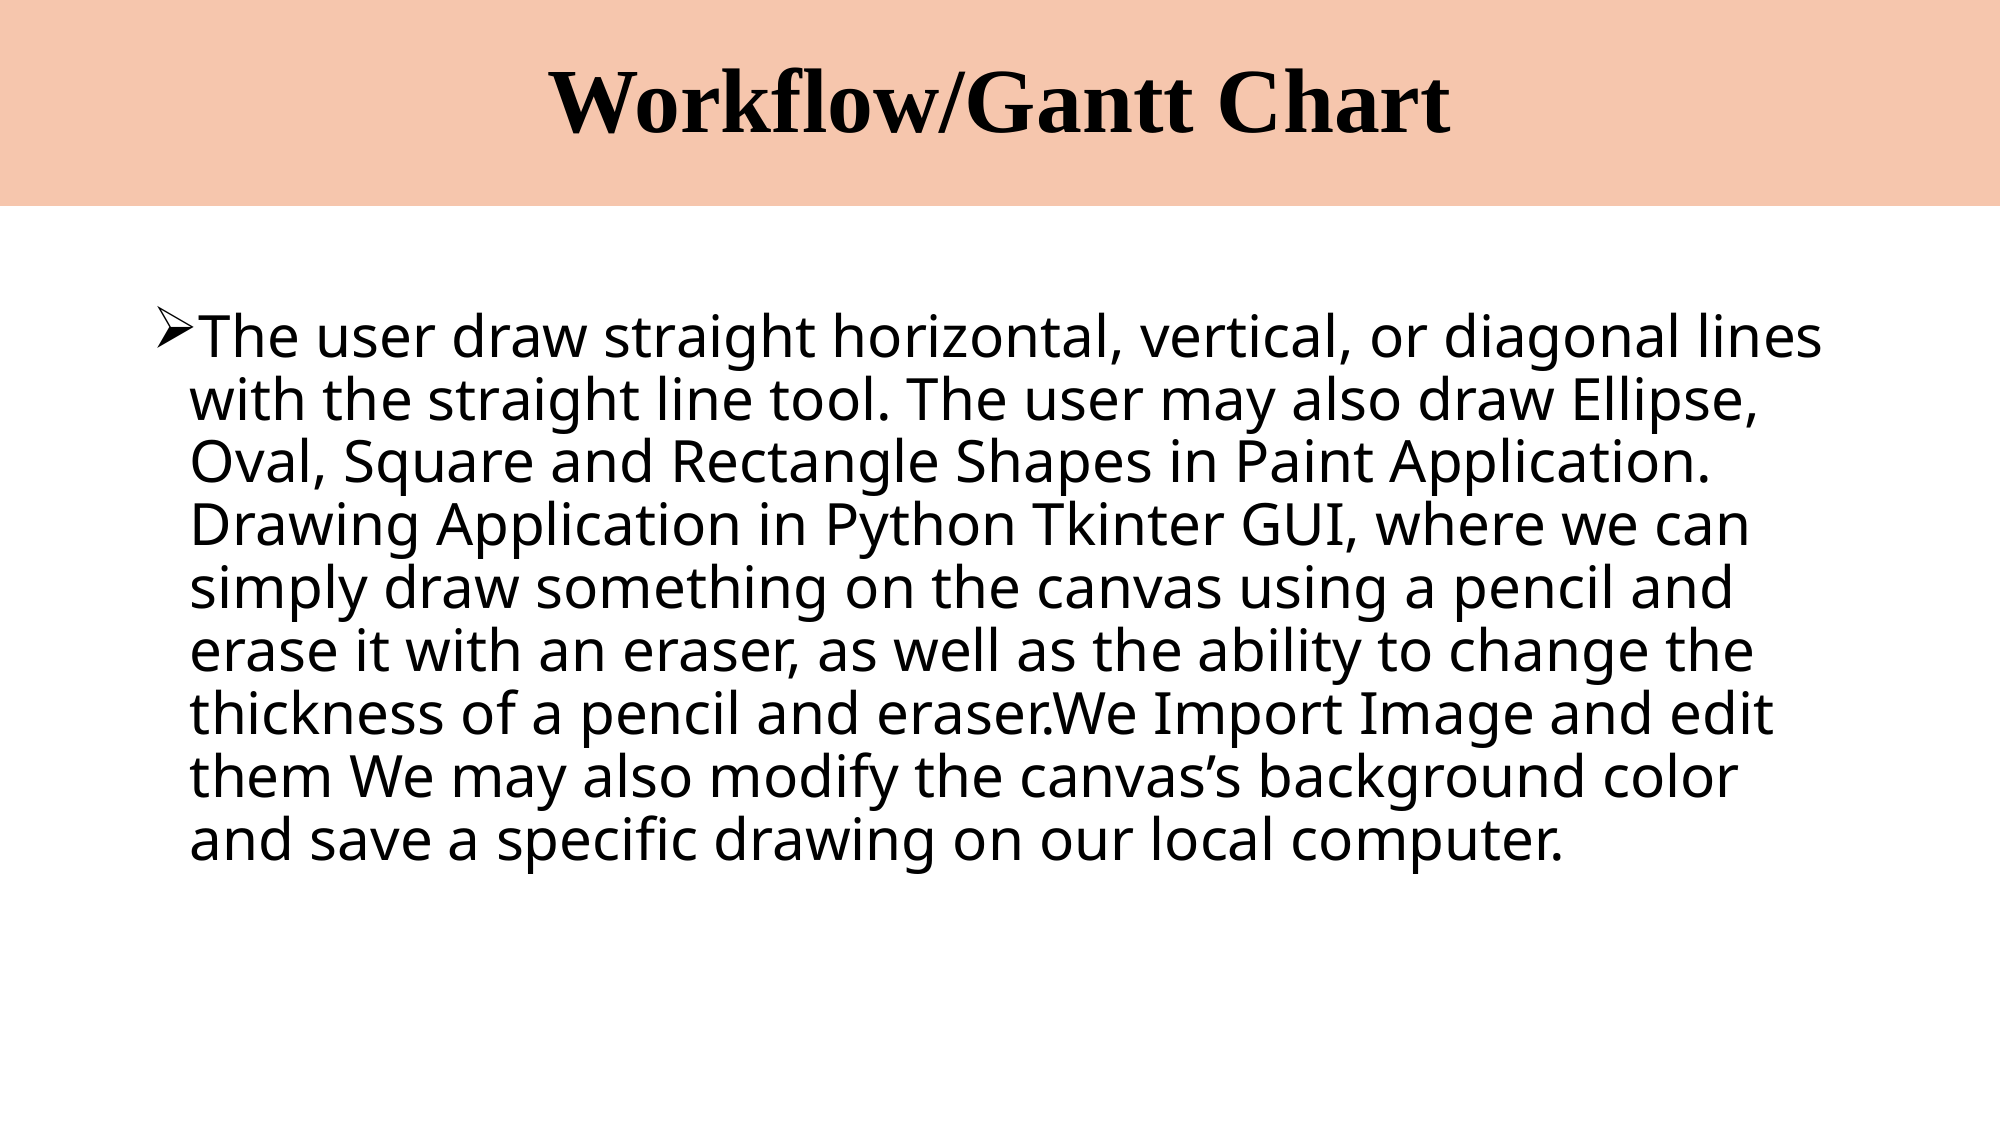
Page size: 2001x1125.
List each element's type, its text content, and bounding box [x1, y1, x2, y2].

list The user draw straight horizontal, vertical, or diagonal lines with the straight line tool. The user may also draw Ellipse, Oval, Square and Rectangle Shapes in Paint Application. Drawing Application in Python Tkinter GUI, where we can simply draw something on the canvas using a pencil and erase it with an eraser, as well as the ability to change the thickness of a pencil and eraser.We Import Image and edit them We may also modify the canvas’s background color and save a specific drawing on our local computer. [137, 299, 1863, 1014]
title Workflow/Gantt Chart [0, 0, 2000, 206]
